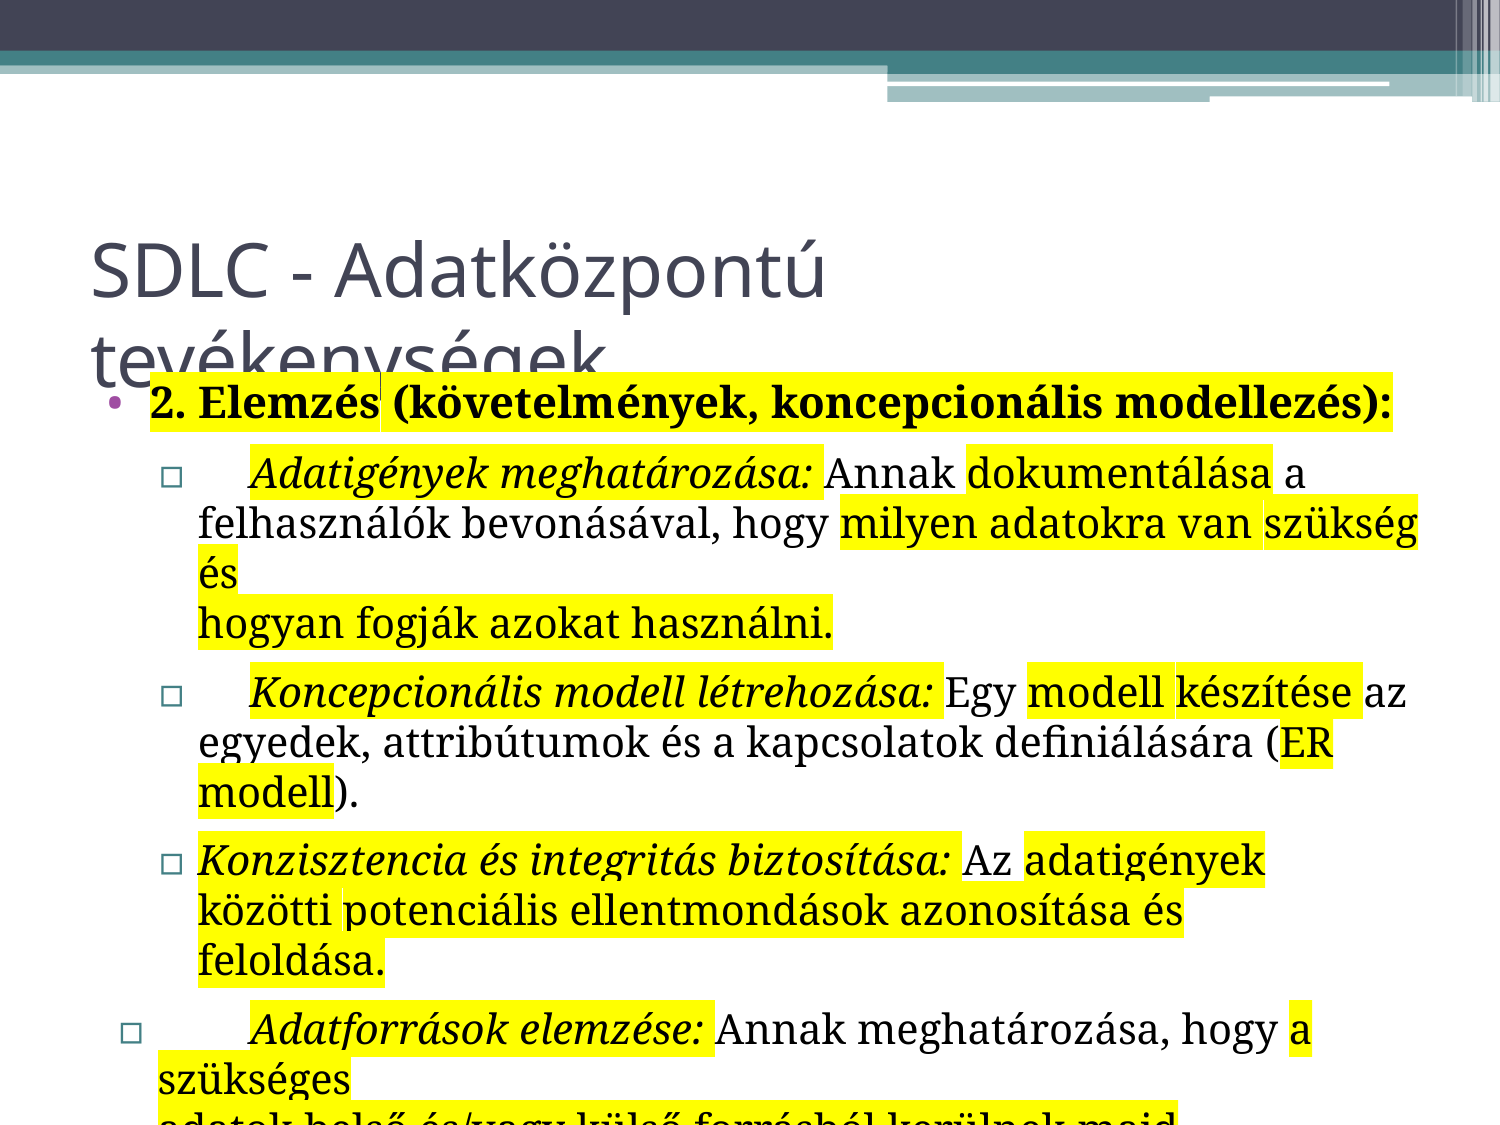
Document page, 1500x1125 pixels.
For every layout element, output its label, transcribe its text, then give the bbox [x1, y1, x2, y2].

text_box 2. Elemzés (követelmények, koncepcionális modellezés): ▫ Adatigények meghatározása: Annak dokumentálása a felhasználók bevonásával, hogy milyen adatokra van szükség és hogyan fogják azokat használni. ▫ Koncepcionális modell létrehozása: Egy modell készítése az egyedek, attribútumok és a kapcsolatok definiálására (ER modell). ▫ Konzisztencia és integritás biztosítása: Az adatigények közötti potenciális ellentmondások azonosítása és feloldása. ▫ Adatforrások elemzése: Annak meghatározása, hogy a szükséges adatok belső és/vagy külső forrásból kerülnek majd beszerzésre. ▫ Validációs szabályok megadása: Üzleti szabályok definiálása az adatok bevitelére és ellenőrzésére. [105, 353, 1424, 1125]
title SDLC - Adatközpontú tevékenységek [87, 220, 1304, 411]
